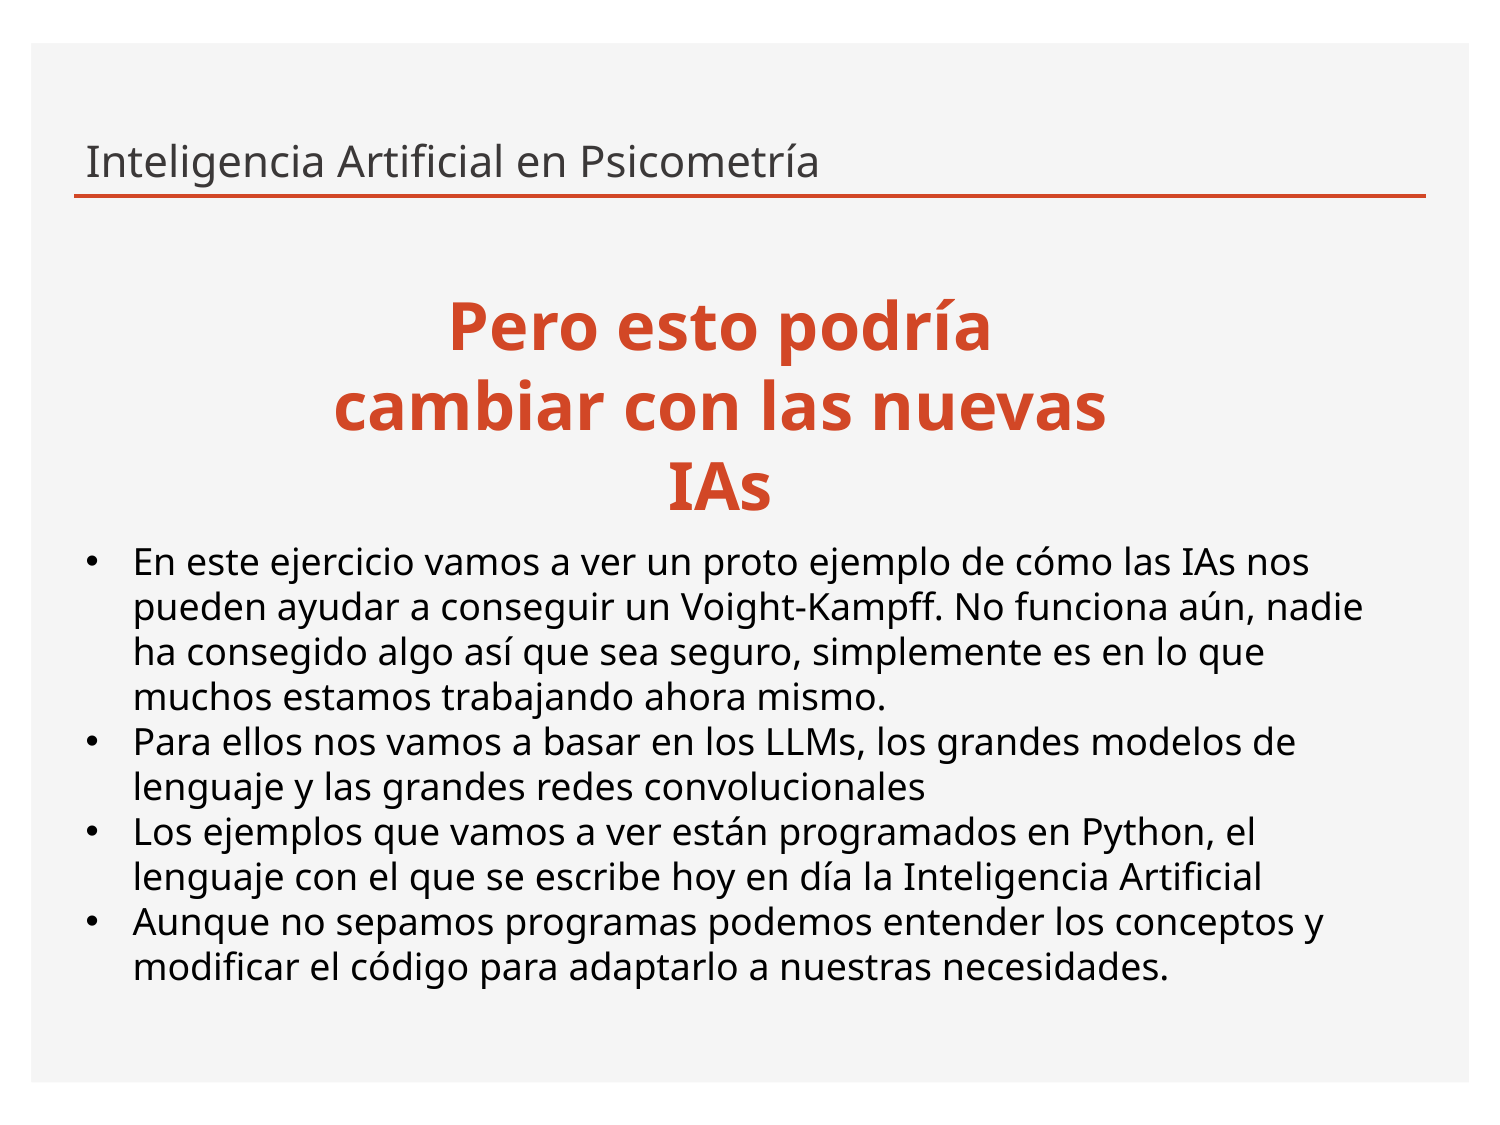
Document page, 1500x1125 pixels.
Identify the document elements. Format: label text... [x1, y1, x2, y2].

text_box En este ejercicio vamos a ver un proto ejemplo de cómo las IAs nos pueden ayudar a conseguir un Voight-Kampff. No funciona aún, nadie ha consegido algo así que sea seguro, simplemente es en lo que muchos estamos trabajando ahora mismo. Para ellos nos vamos a basar en los LLMs, los grandes modelos de lenguaje y las grandes redes convolucionales Los ejemplos que vamos a ver están programados en Python, el lenguaje con el que se escribe hoy en día la Inteligencia Artificial Aunque no sepamos programas podemos entender los conceptos y modificar el código para adaptarlo a nuestras necesidades. [70, 531, 1430, 996]
text_box Pero esto podría cambiar con las nuevas IAs [292, 276, 1149, 531]
title Inteligencia Artificial en Psicometría [70, 114, 1137, 194]
